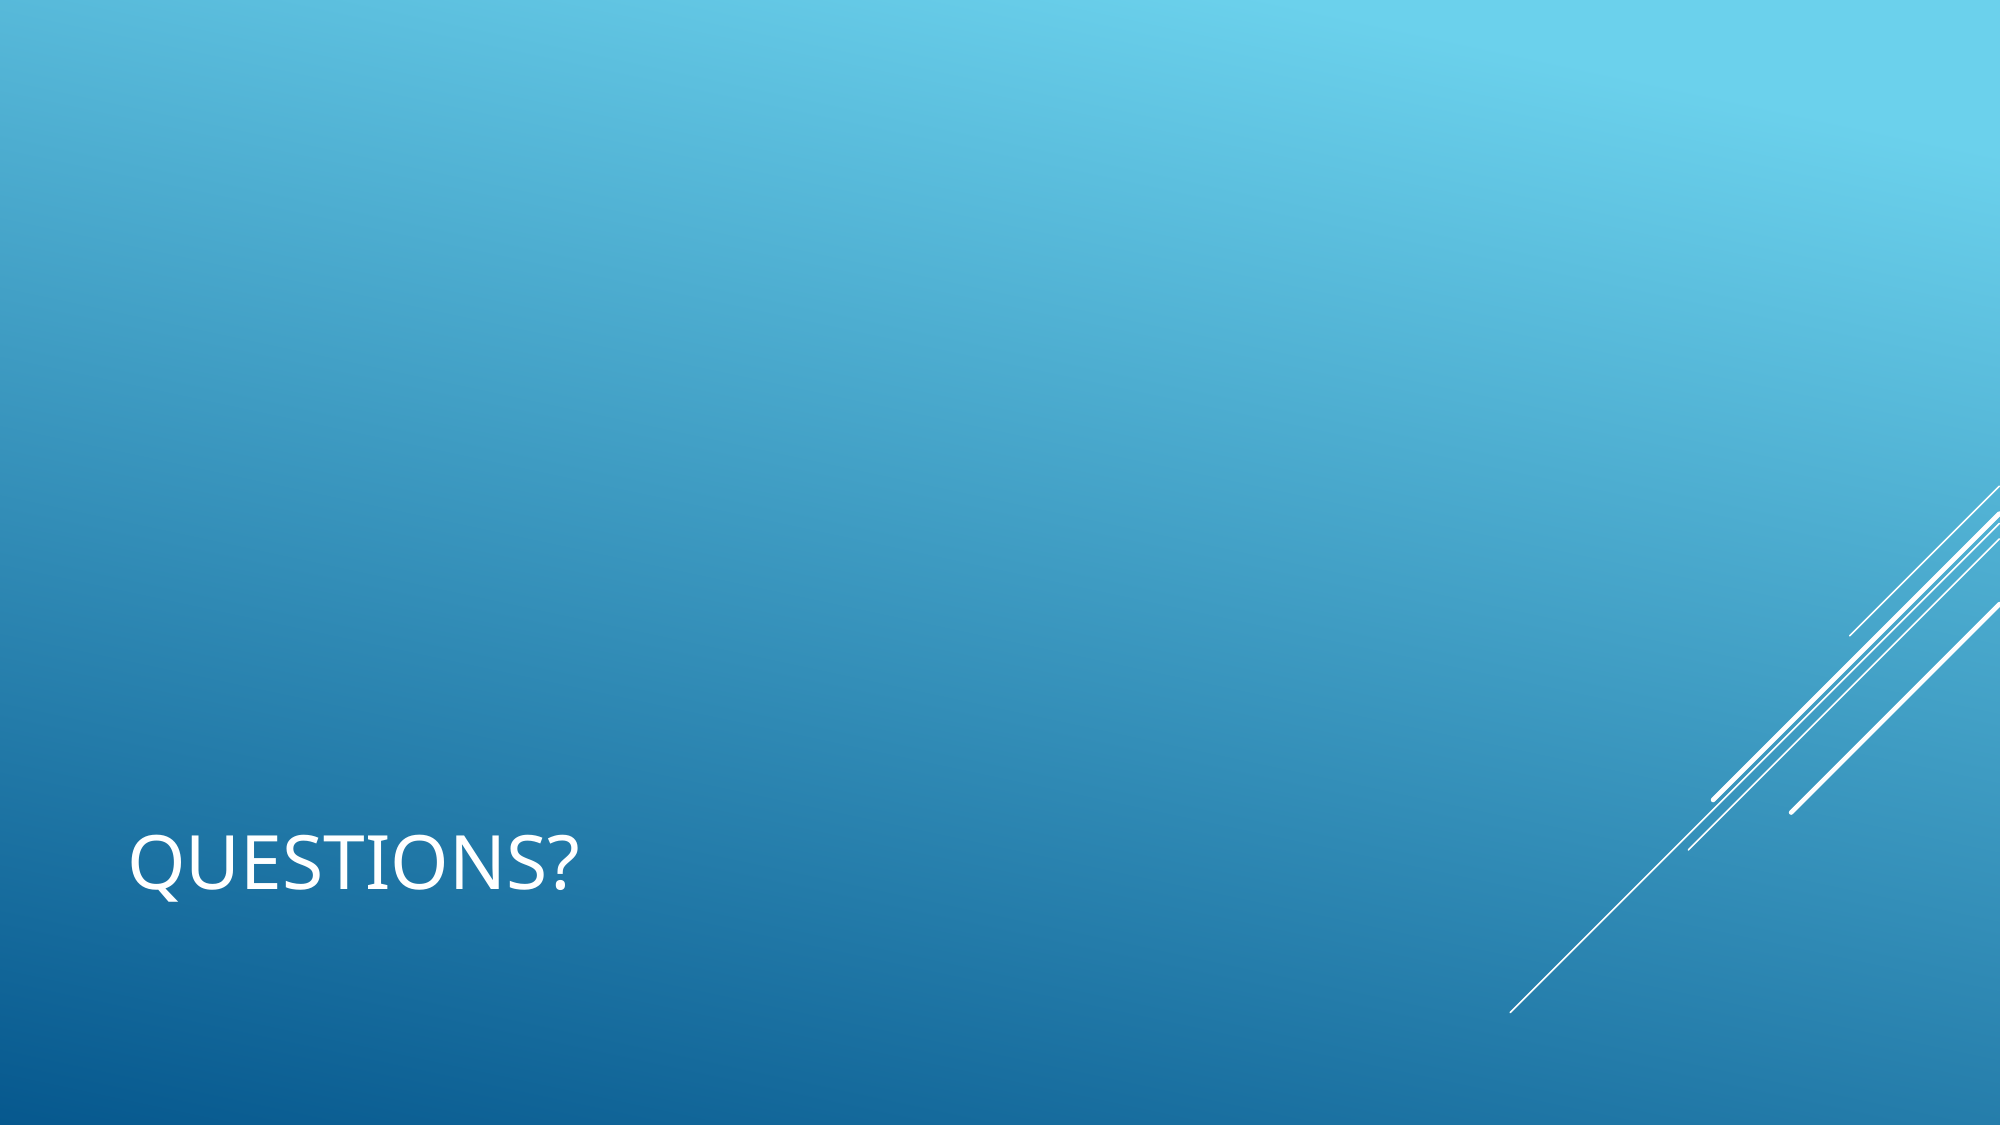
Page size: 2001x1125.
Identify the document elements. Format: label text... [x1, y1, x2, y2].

title Questions? [112, 736, 1513, 984]
